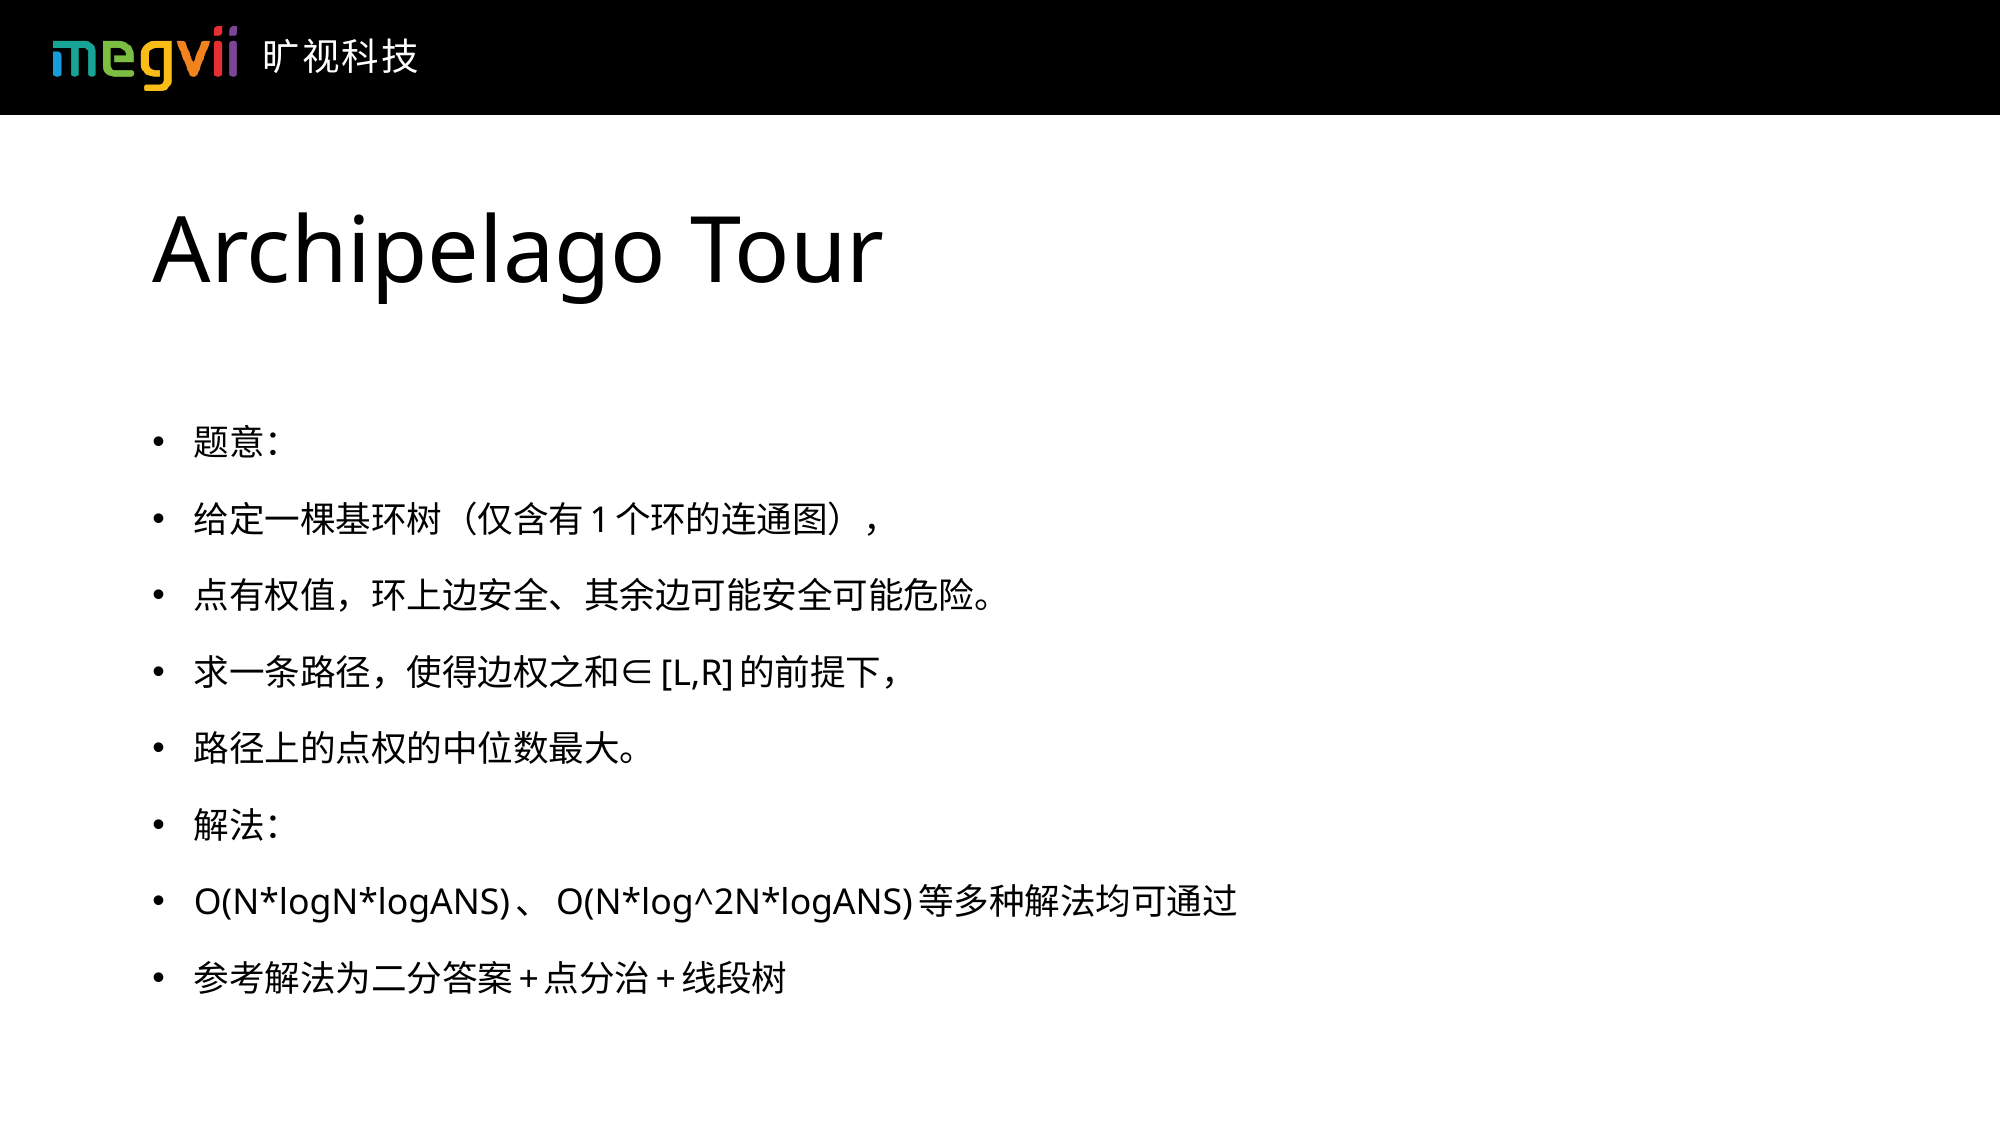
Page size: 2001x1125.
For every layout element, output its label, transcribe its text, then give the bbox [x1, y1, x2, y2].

picture [53, 26, 237, 91]
list 题意： 给定一棵基环树（仅含有1个环的连通图）， 点有权值，环上边安全、其余边可能安全可能危险。 求一条路径，使得边权之和∈[L,R]的前提下， 路径上的点权的中位数最大。 解法： O(N*logN*logANS)、O(N*log^2N*logANS)等多种解法均可通过 参考解法为二分答案+点分治+线段树 [137, 391, 1863, 1014]
title Archipelago Tour [137, 144, 1863, 362]
